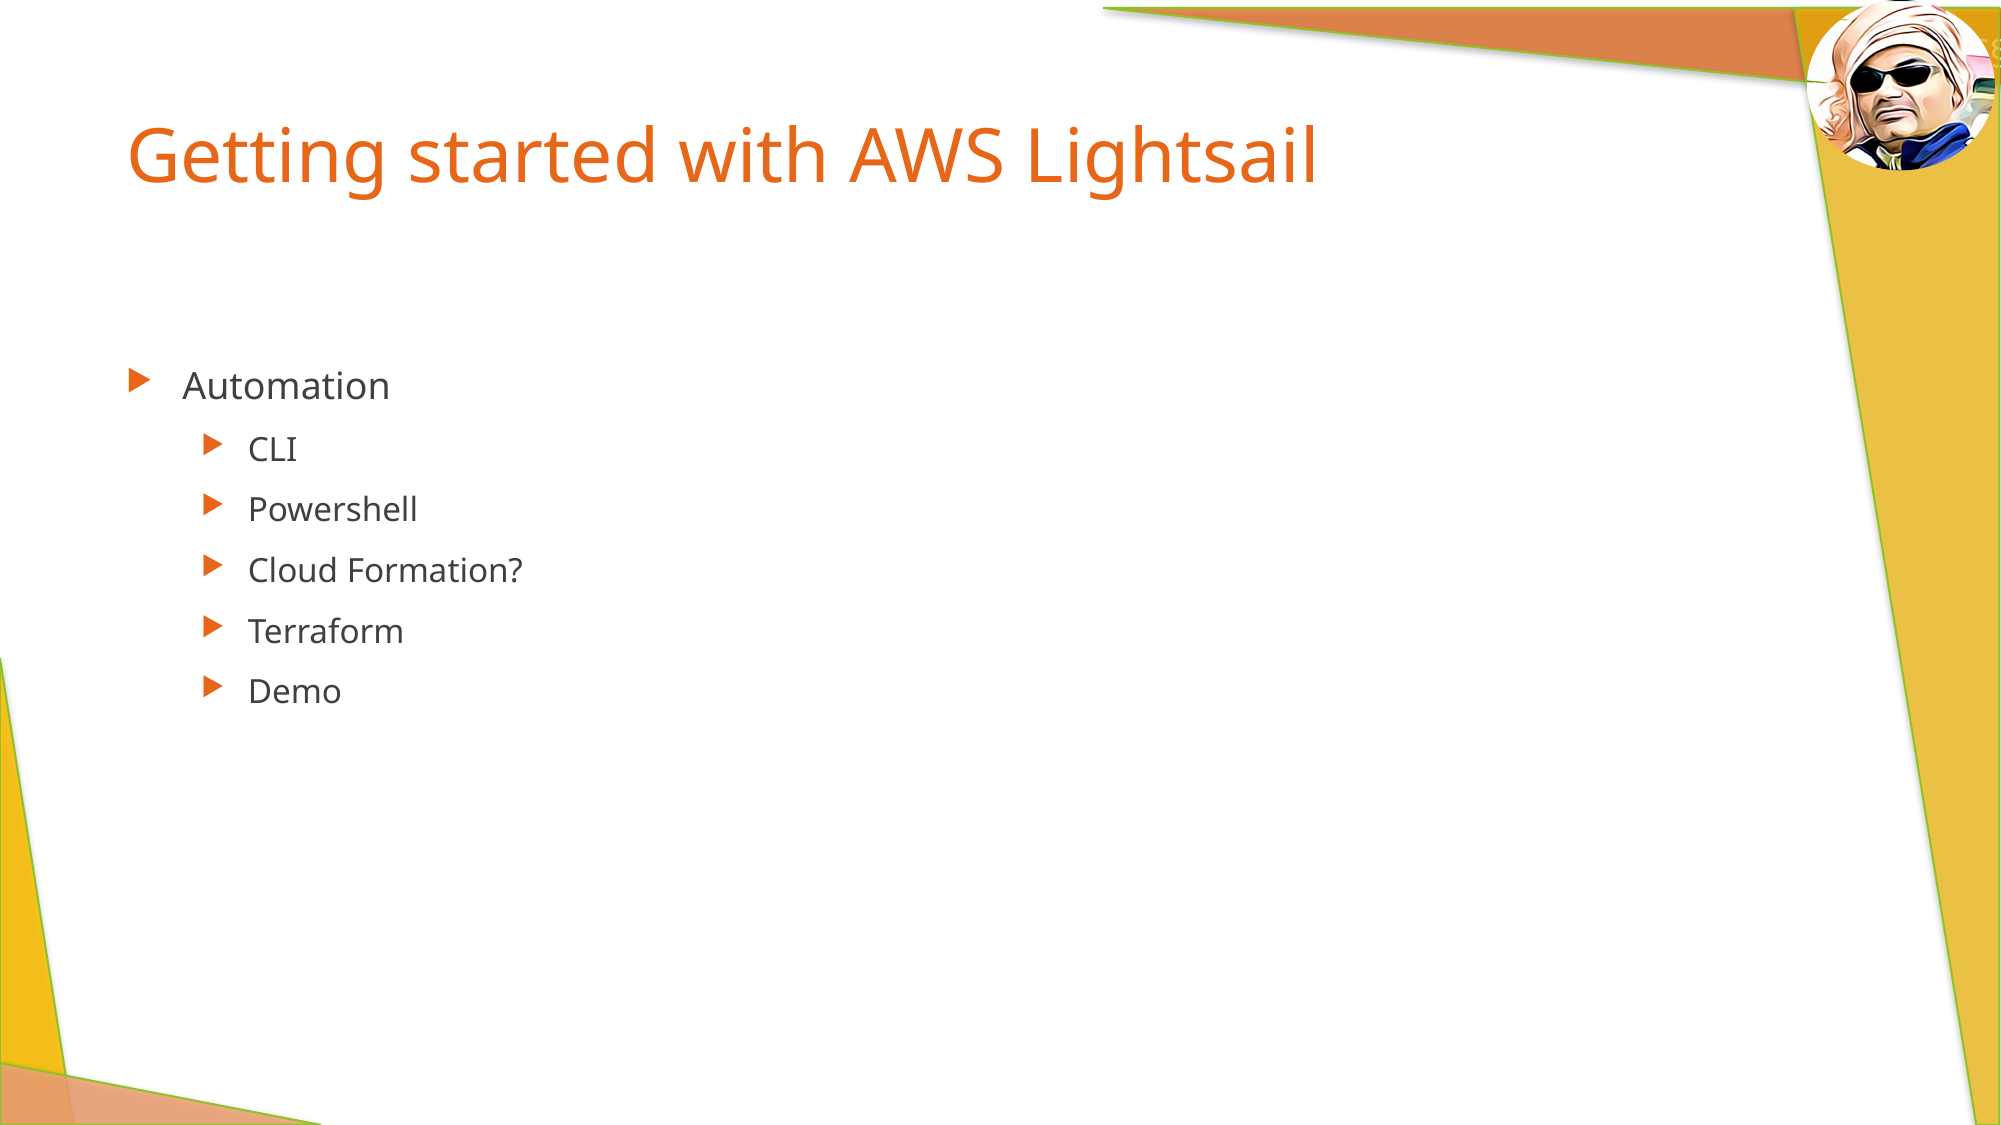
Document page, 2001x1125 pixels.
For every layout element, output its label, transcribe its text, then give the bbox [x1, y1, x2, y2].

title Getting started with AWS Lightsail [111, 99, 1722, 242]
picture [1806, 0, 1995, 171]
list Automation CLI Powershell Cloud Formation? Terraform Demo [111, 354, 1722, 992]
